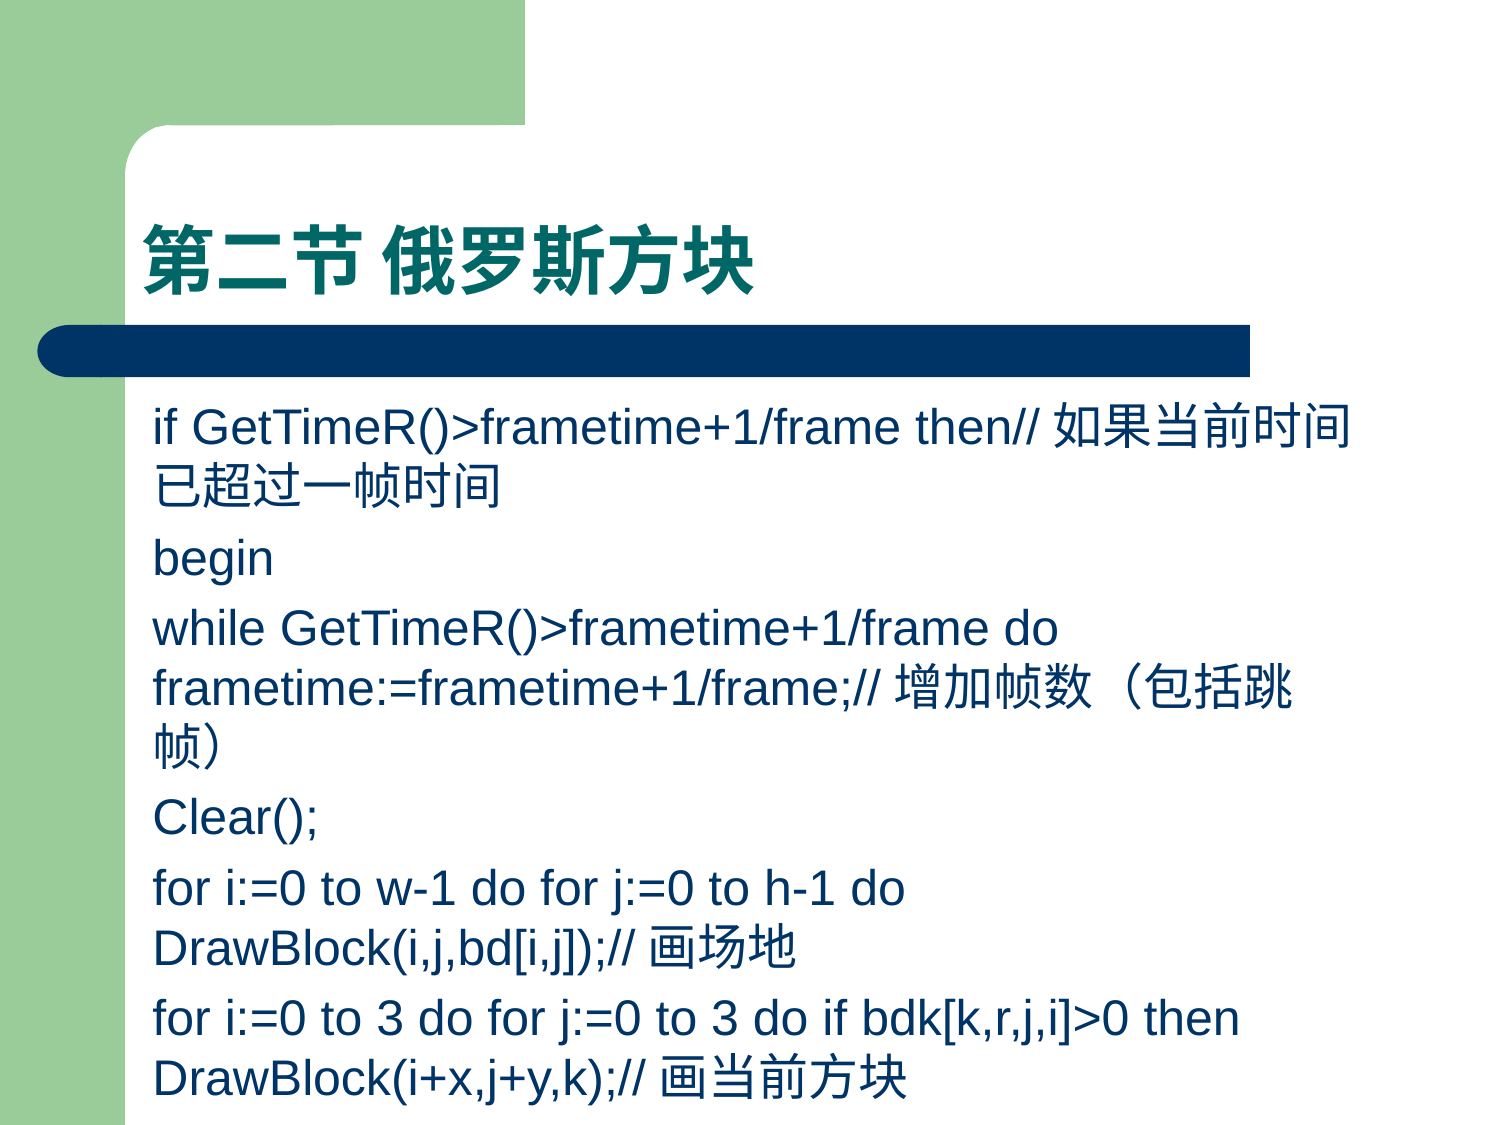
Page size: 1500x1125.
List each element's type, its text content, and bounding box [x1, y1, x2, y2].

list if GetTimeR()>frametime+1/frame then//如果当前时间已超过一帧时间 begin while GetTimeR()>frametime+1/frame do frametime:=frametime+1/frame;//增加帧数（包括跳帧） Clear(); for i:=0 to w-1 do for j:=0 to h-1 do DrawBlock(i,j,bd[i,j]);//画场地 for i:=0 to 3 do for j:=0 to 3 do if bdk[k,r,j,i]>0 then DrawBlock(i+x,j+y,k);//画当前方块 [137, 387, 1400, 999]
title 第二节 俄罗斯方块 [125, 125, 1425, 313]
